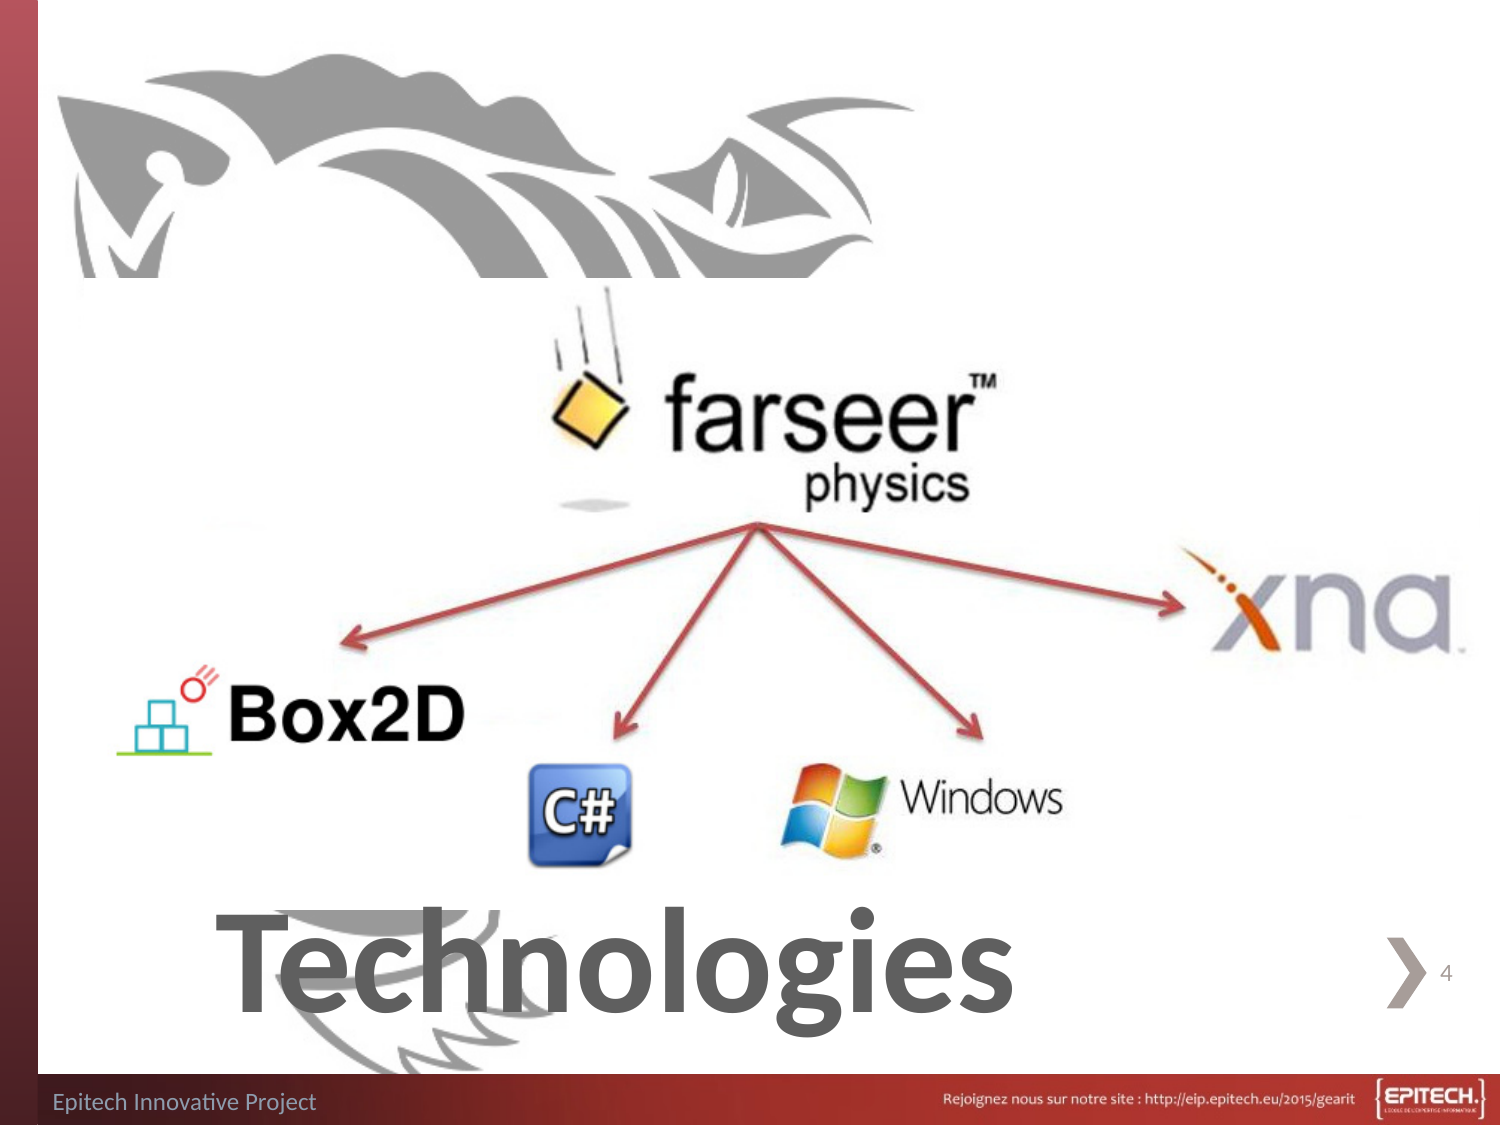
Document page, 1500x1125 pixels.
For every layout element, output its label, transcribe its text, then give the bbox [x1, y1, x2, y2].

slide_number 4 [1425, 941, 1488, 1002]
picture [84, 278, 1480, 910]
title Technologies [200, 920, 1388, 1050]
footer Epitech Innovative Project [37, 1074, 1500, 1125]
